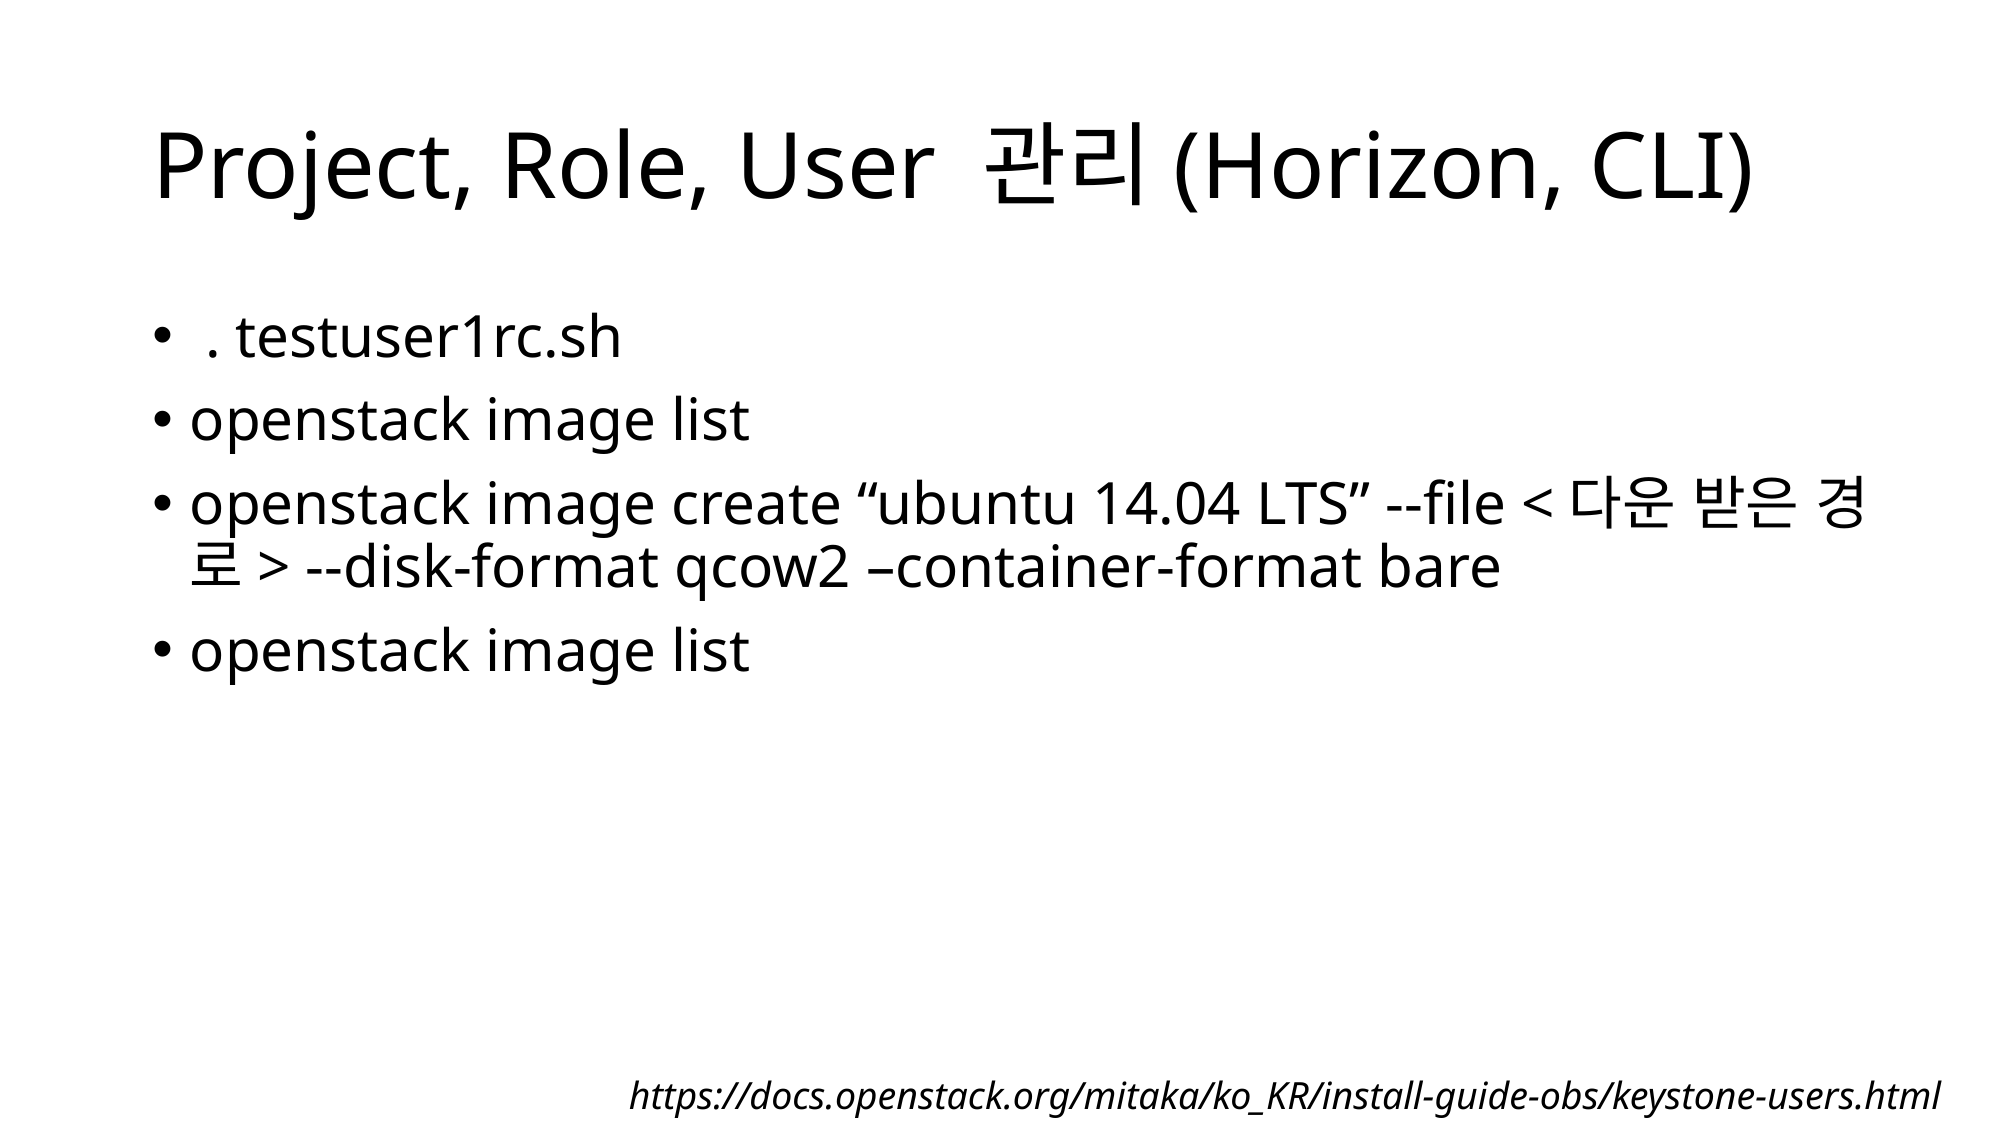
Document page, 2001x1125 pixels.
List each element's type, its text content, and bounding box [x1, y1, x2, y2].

list . testuser1rc.sh openstack image list openstack image create “ubuntu 14.04 LTS” --file <다운 받은 경로> --disk-format qcow2 –container-format bare openstack image list [137, 299, 1946, 1014]
title Project, Role, User 관리(Horizon, CLI) [137, 59, 1863, 278]
text_box https://docs.openstack.org/mitaka/ko_KR/install-guide-obs/keystone-users.html [614, 1064, 2000, 1125]
